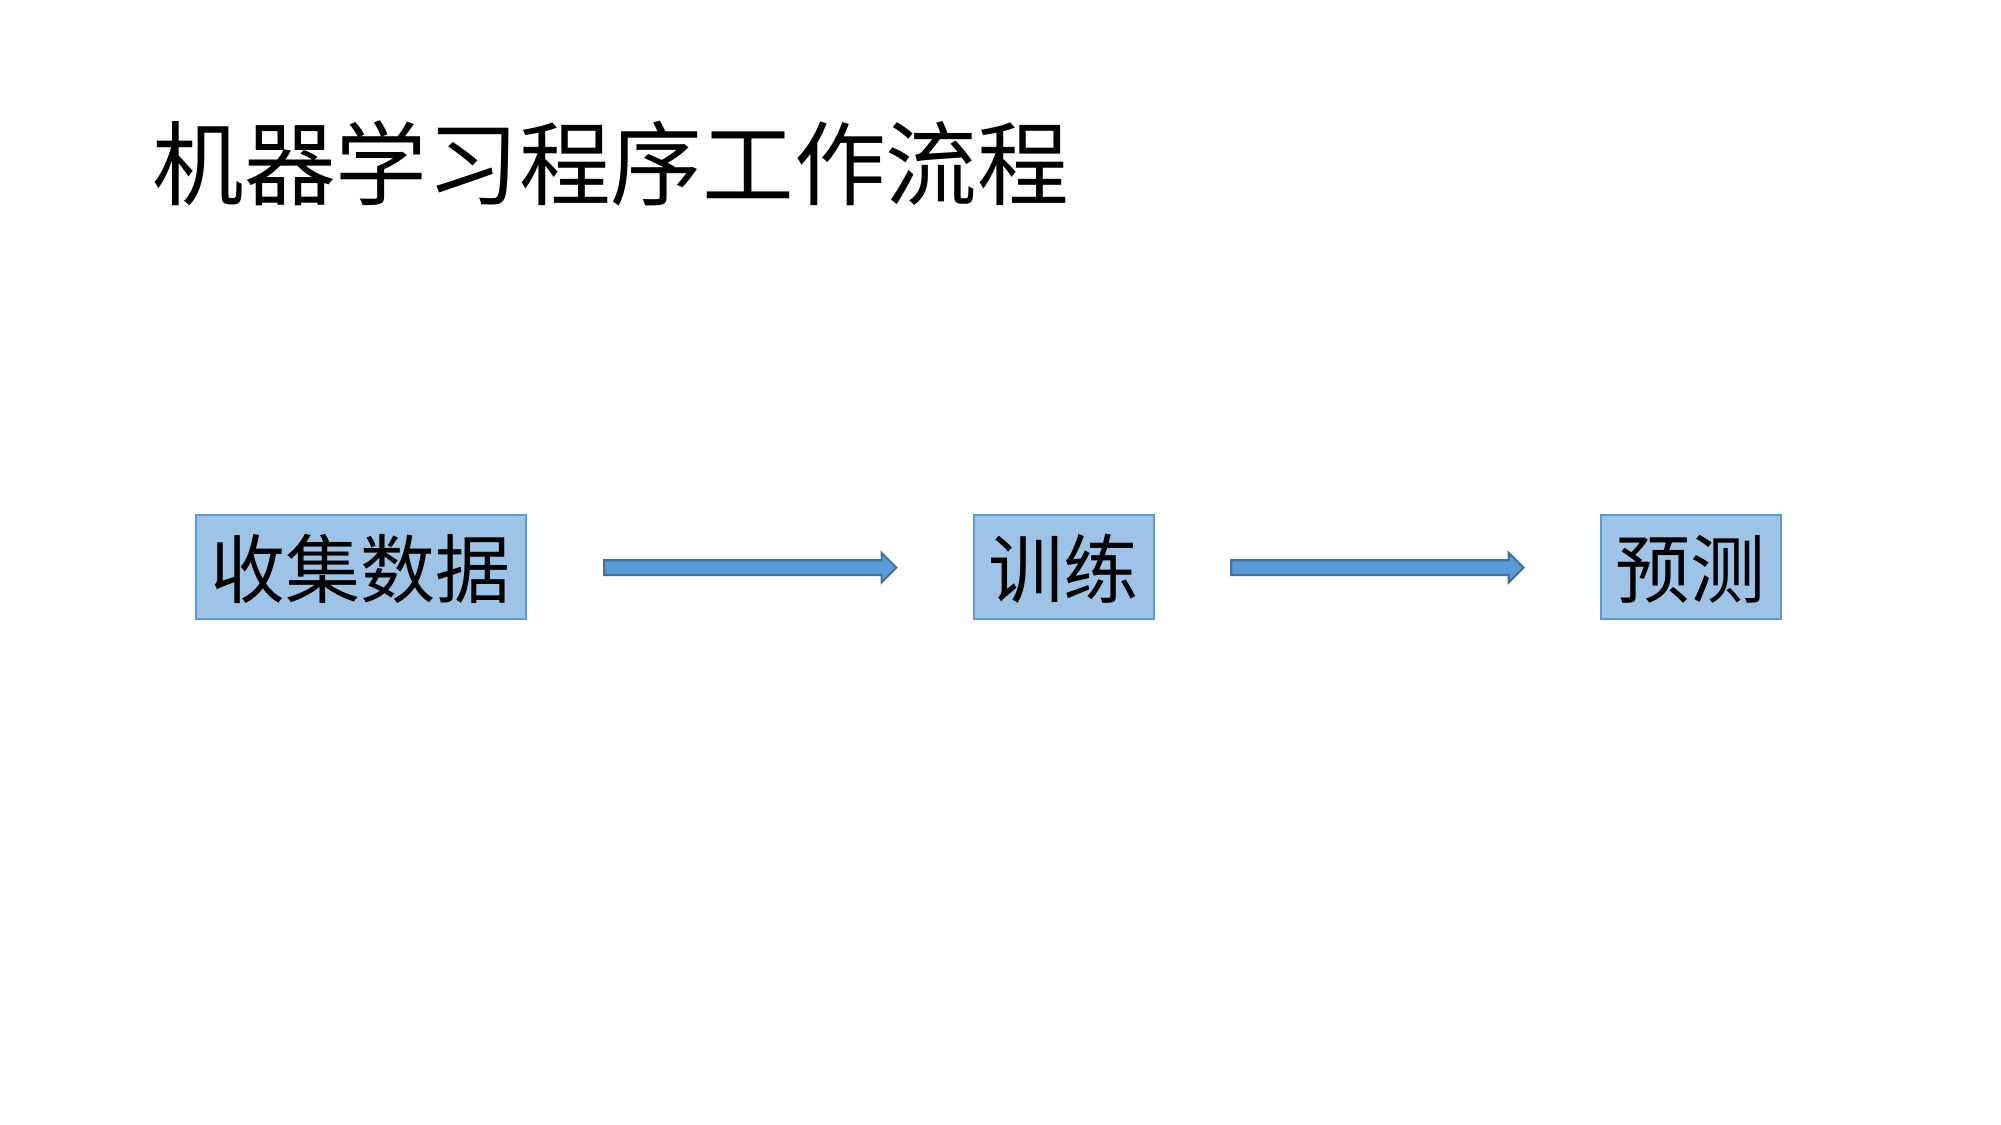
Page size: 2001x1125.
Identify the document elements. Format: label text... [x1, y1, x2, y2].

text_box [1230, 550, 1525, 585]
text_box 训练 [973, 514, 1155, 620]
text_box 收集数据 [195, 514, 527, 620]
title 机器学习程序工作流程 [137, 59, 1863, 278]
text_box 预测 [1600, 514, 1782, 620]
text_box [603, 550, 898, 585]
